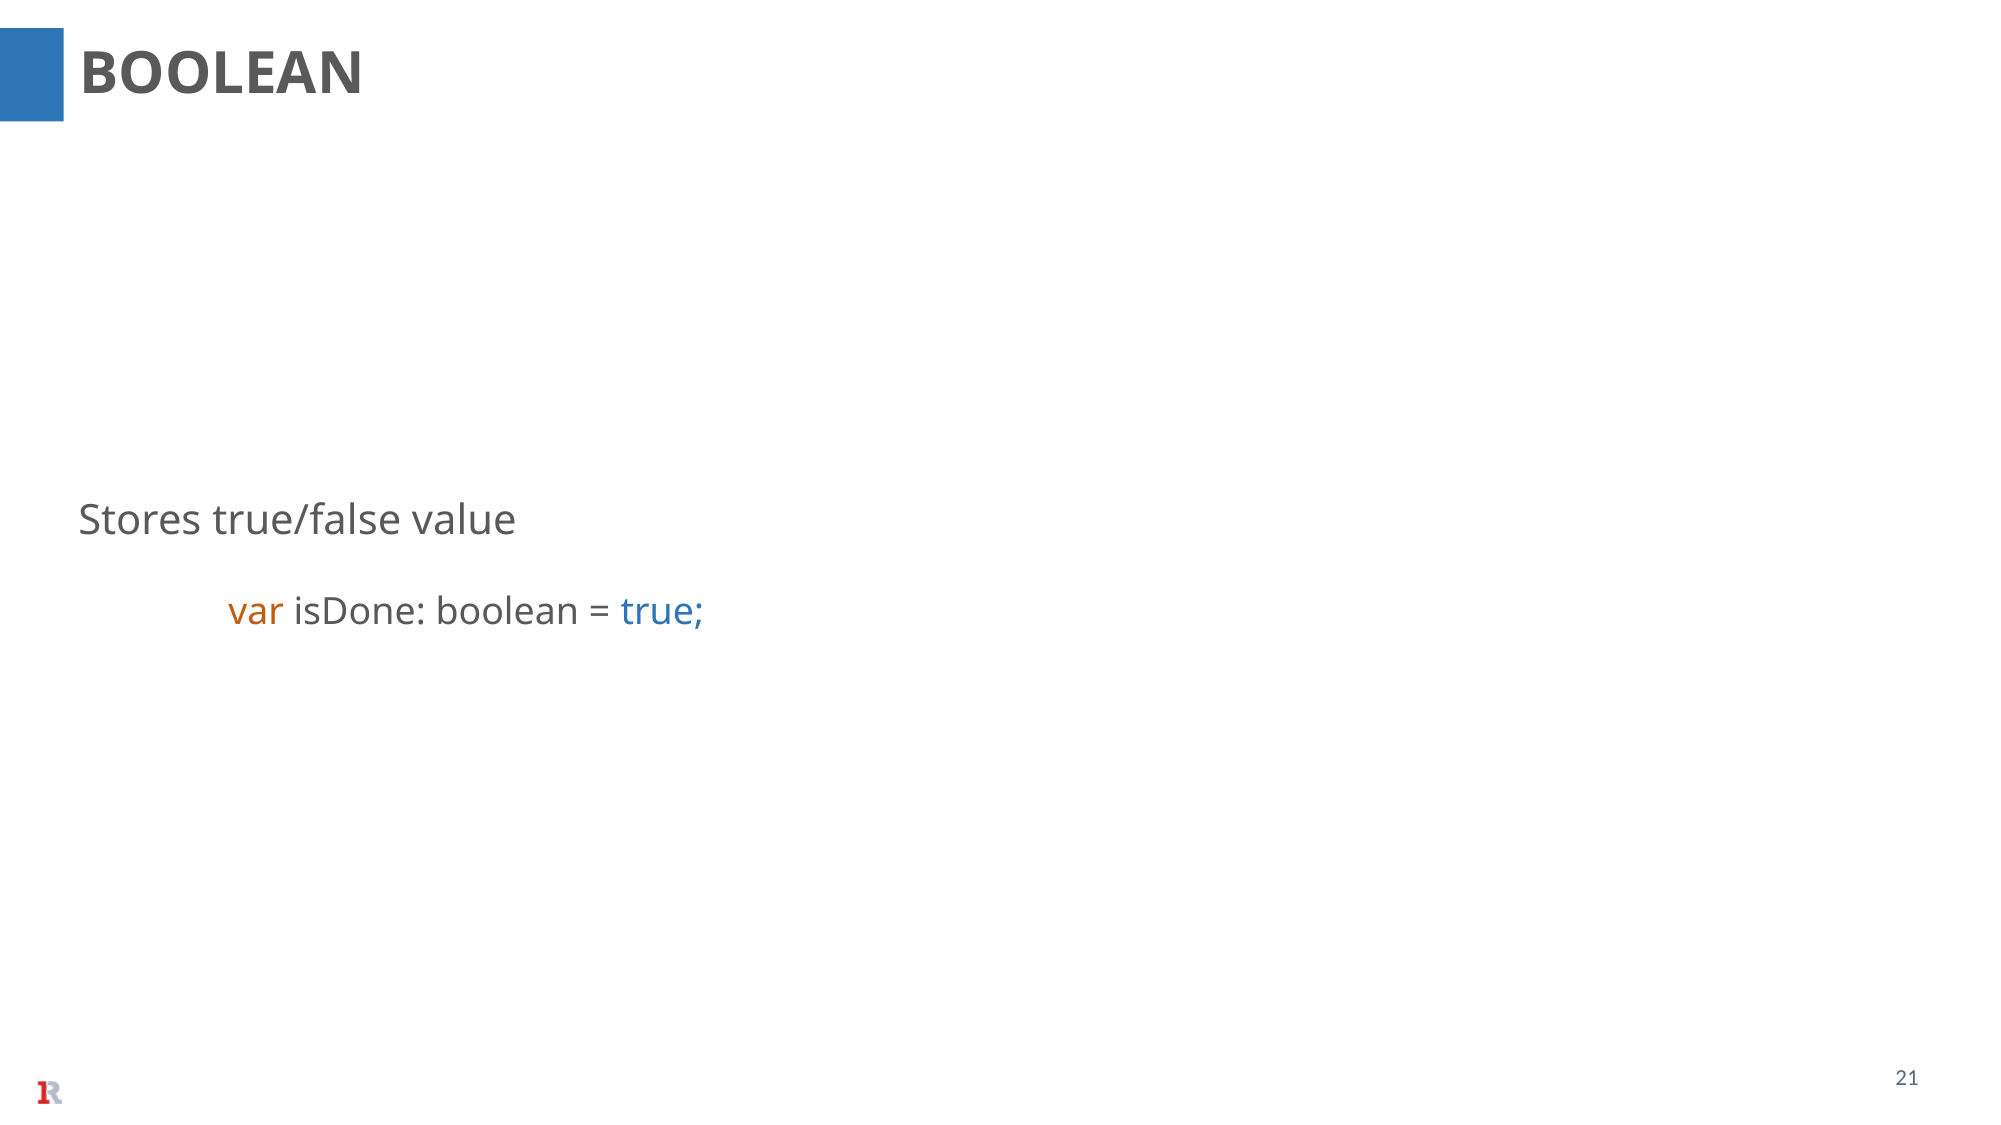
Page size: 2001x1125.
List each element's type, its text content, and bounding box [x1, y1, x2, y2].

text_box Stores true/false value var isDone: boolean = true; [63, 485, 1875, 640]
picture [26, 1081, 62, 1104]
list BOOLEAN [64, 35, 2000, 118]
